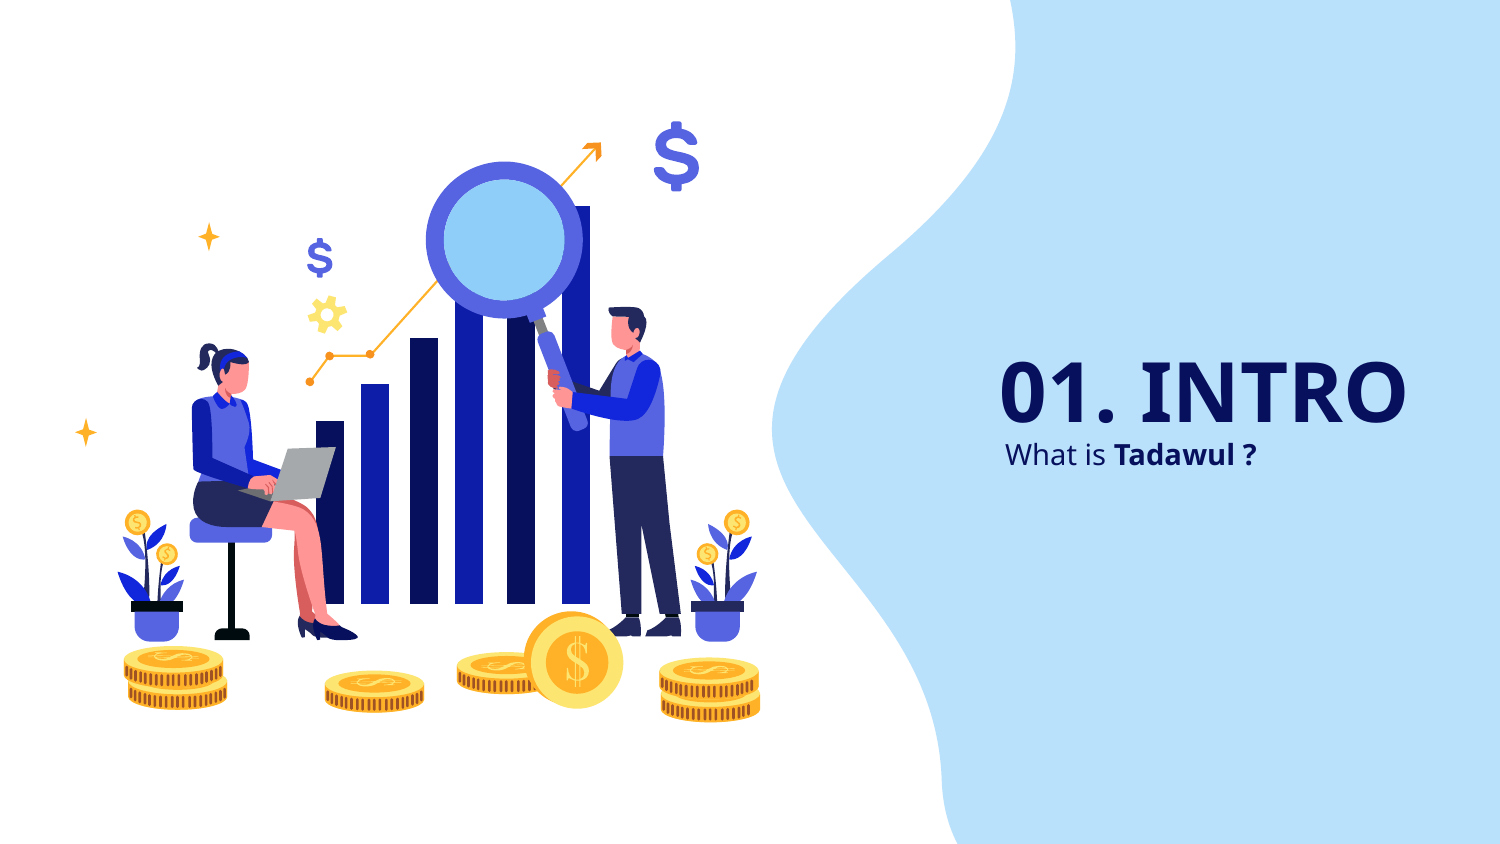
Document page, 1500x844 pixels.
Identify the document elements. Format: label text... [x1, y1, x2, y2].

subtitle What is Tadawul ? [990, 421, 1425, 571]
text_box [74, 121, 761, 723]
title 01. INTRO [789, 323, 1425, 418]
